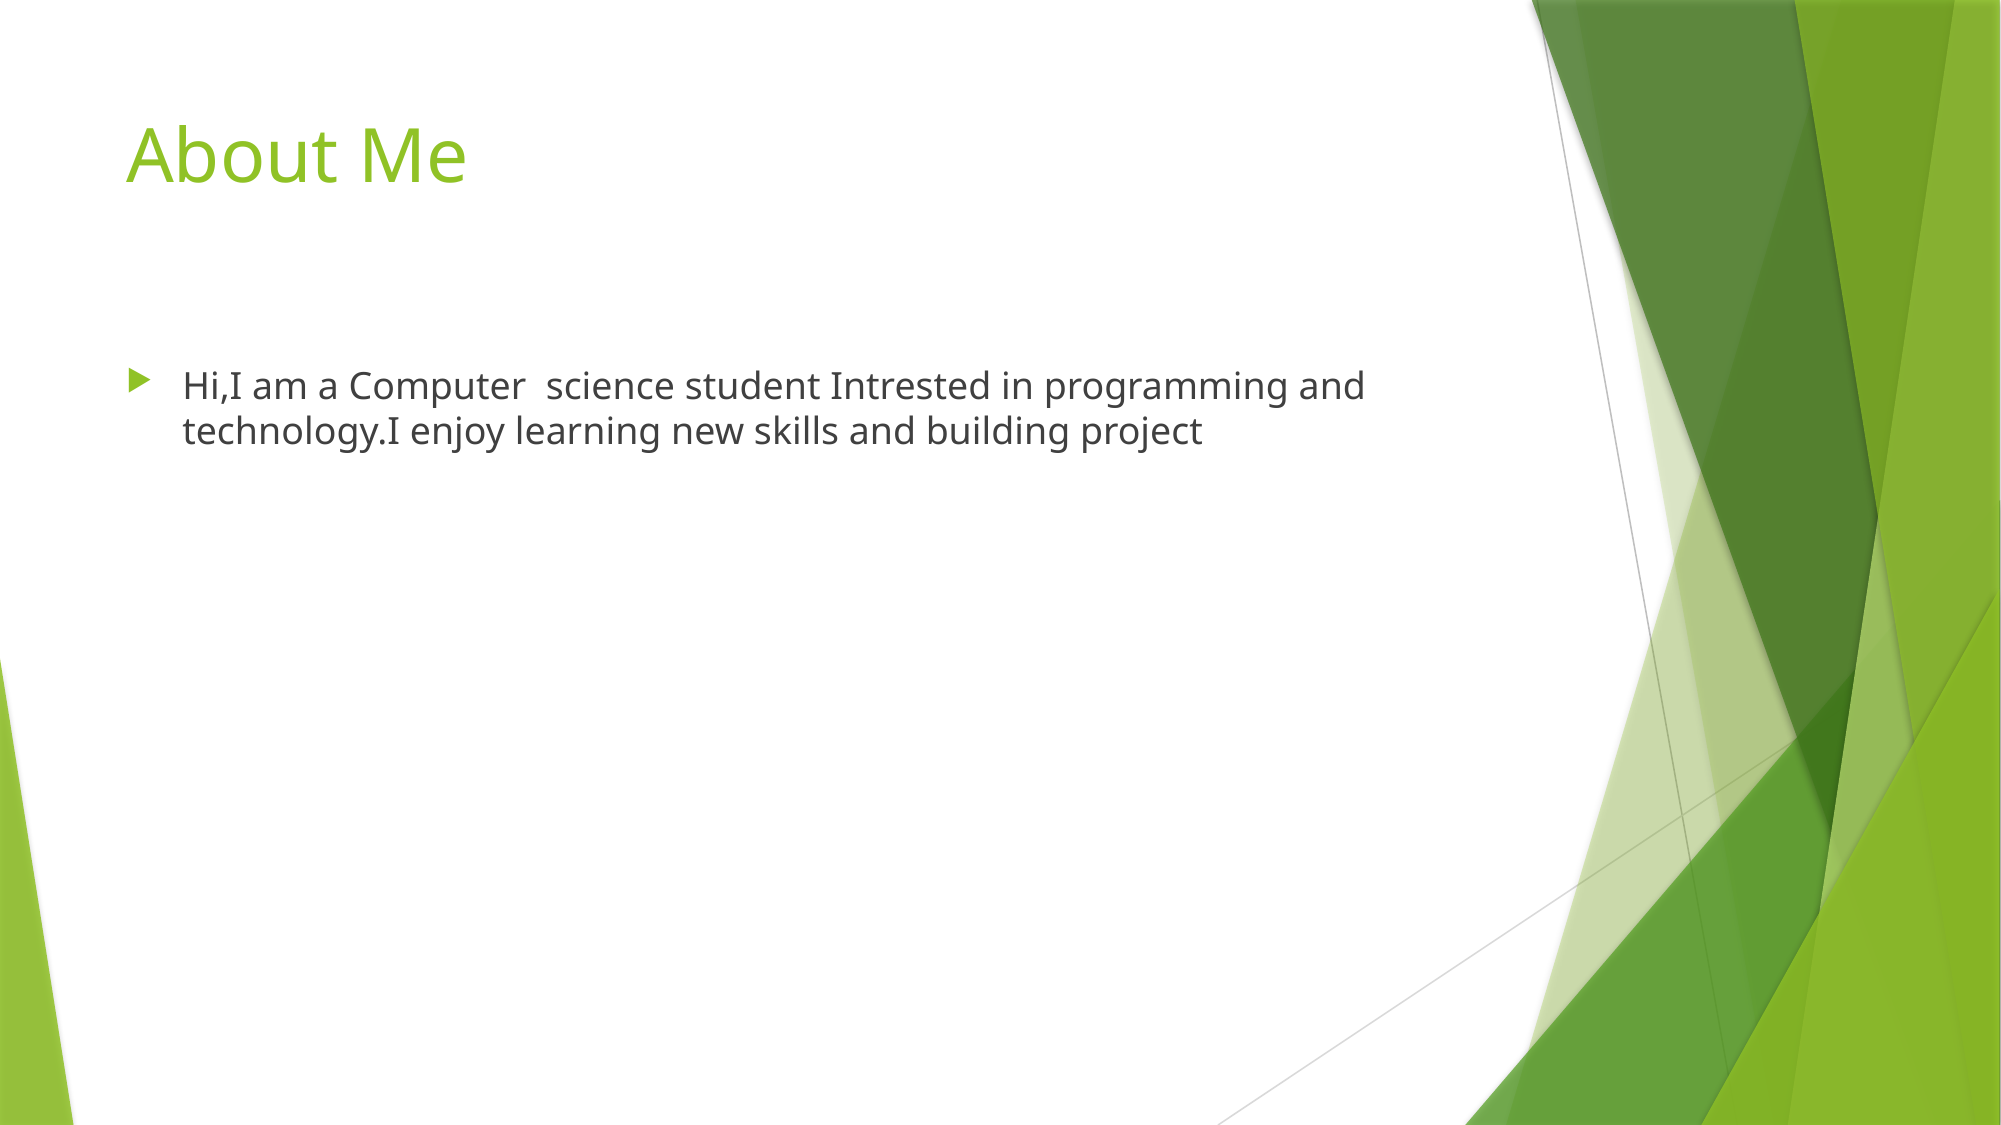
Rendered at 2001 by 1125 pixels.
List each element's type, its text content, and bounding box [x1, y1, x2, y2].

list Hi,I am a Computer science student Intrested in programming and technology.I enjoy learning new skills and building project [111, 354, 1522, 992]
title About Me [111, 99, 1522, 317]
